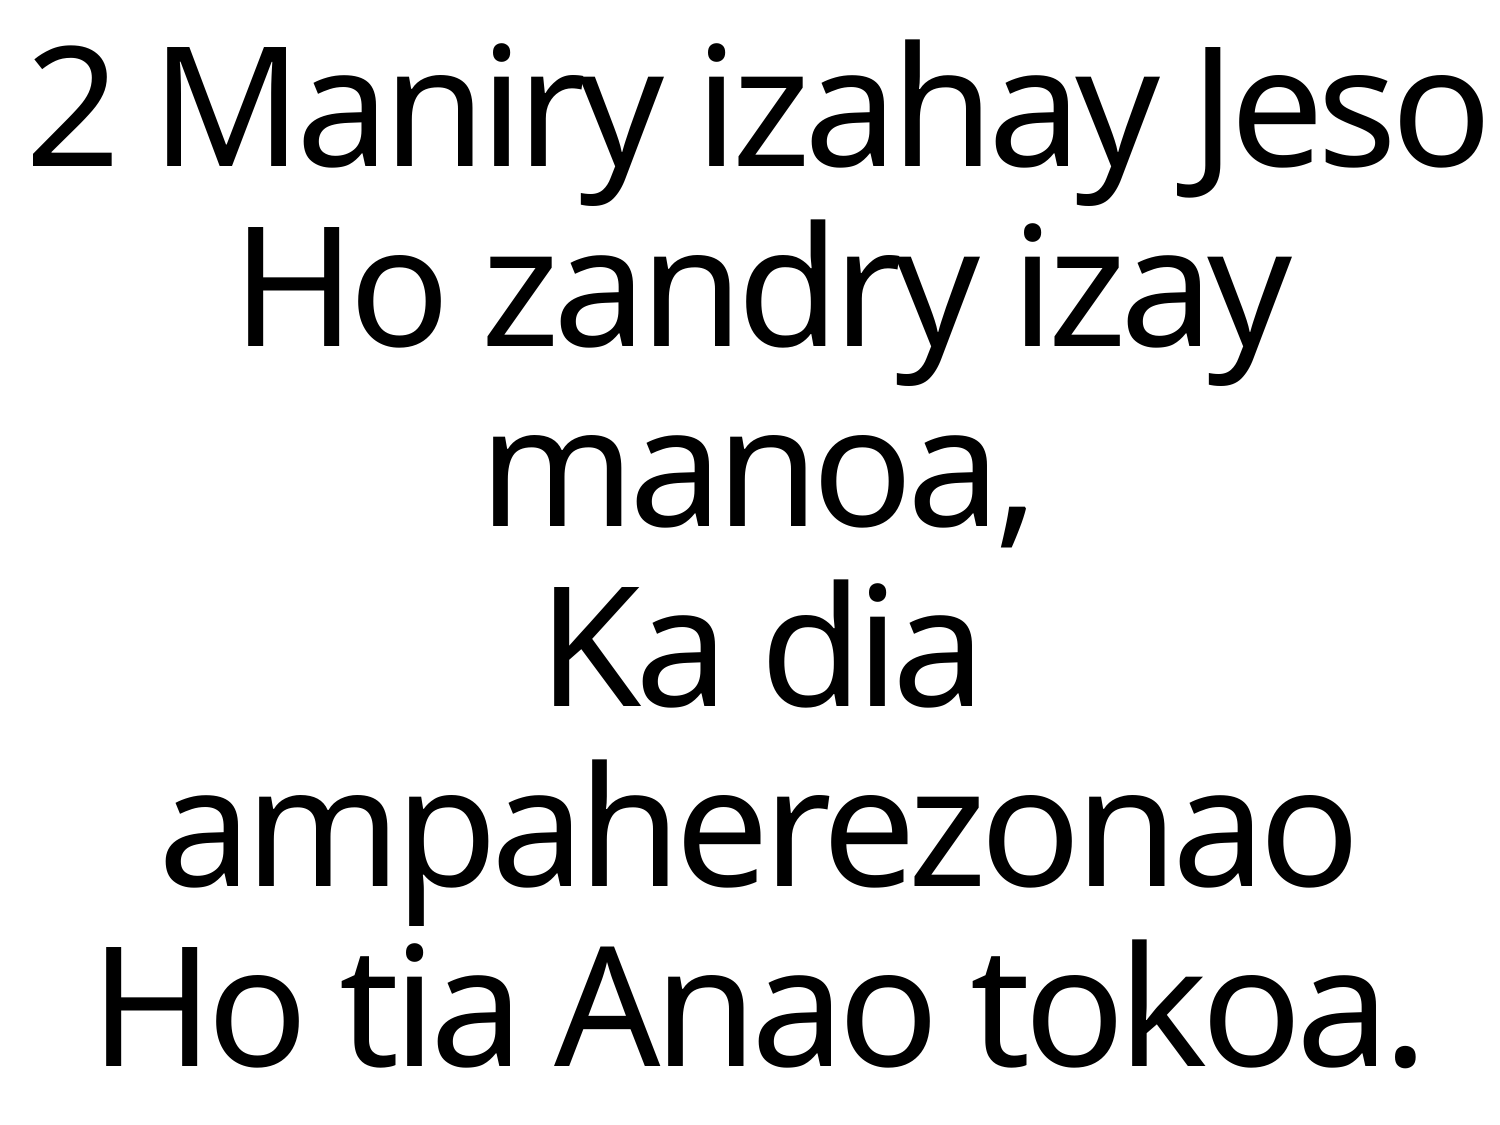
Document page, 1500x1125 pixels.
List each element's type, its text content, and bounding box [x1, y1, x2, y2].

title 2 Maniry izahay Jeso Ho zandry izay manoa, Ka dia ampaherezonao Ho tia Anao tokoa. [0, 453, 1500, 672]
